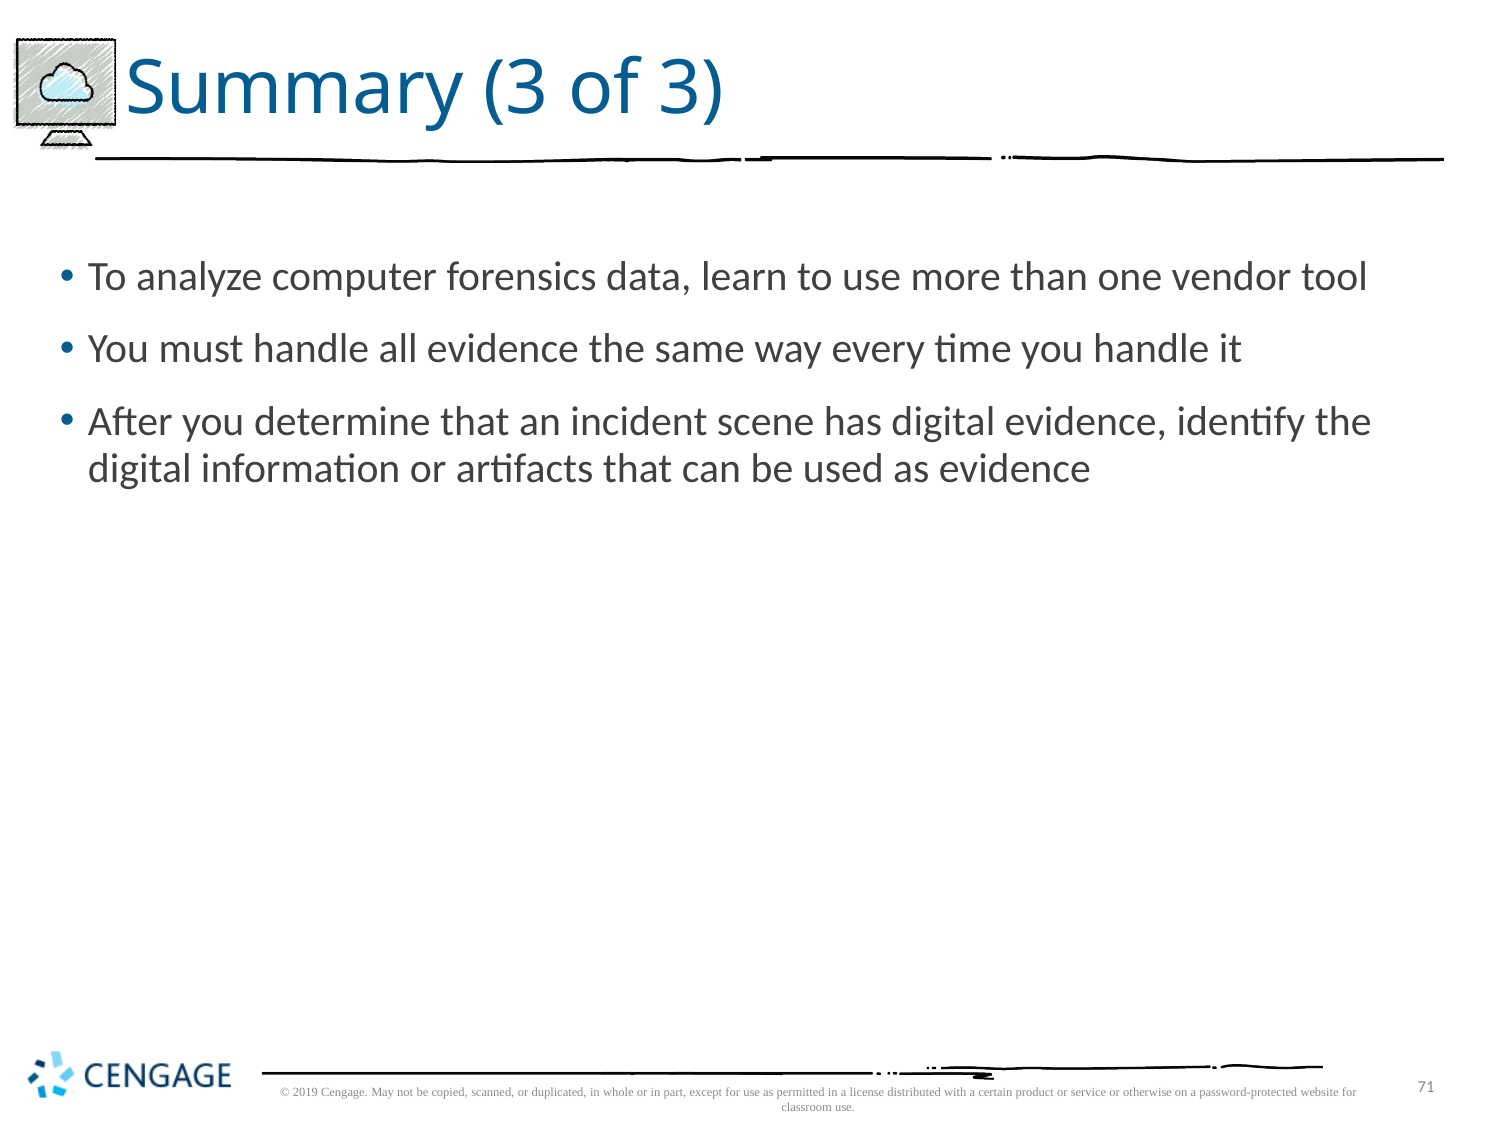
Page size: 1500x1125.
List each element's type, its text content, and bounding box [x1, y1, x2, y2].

title Summary (3 of 3) [125, 52, 1442, 130]
picture [95, 155, 1444, 163]
footer © 2019 Cengage. May not be copied, scanned, or duplicated, in whole or in part, except for use as permitted in a license distributed with a certain product or service or otherwise on a password-protected website for classroom use. [261, 1079, 1375, 1120]
picture [12, 36, 117, 151]
picture [261, 1064, 1323, 1079]
list To analyze computer forensics data, learn to use more than one vendor tool You must handle all evidence the same way every time you handle it After you determine that an incident scene has digital evidence, identify the digital information or artifacts that can be used as evidence [59, 252, 1441, 485]
picture [7, 1037, 244, 1111]
